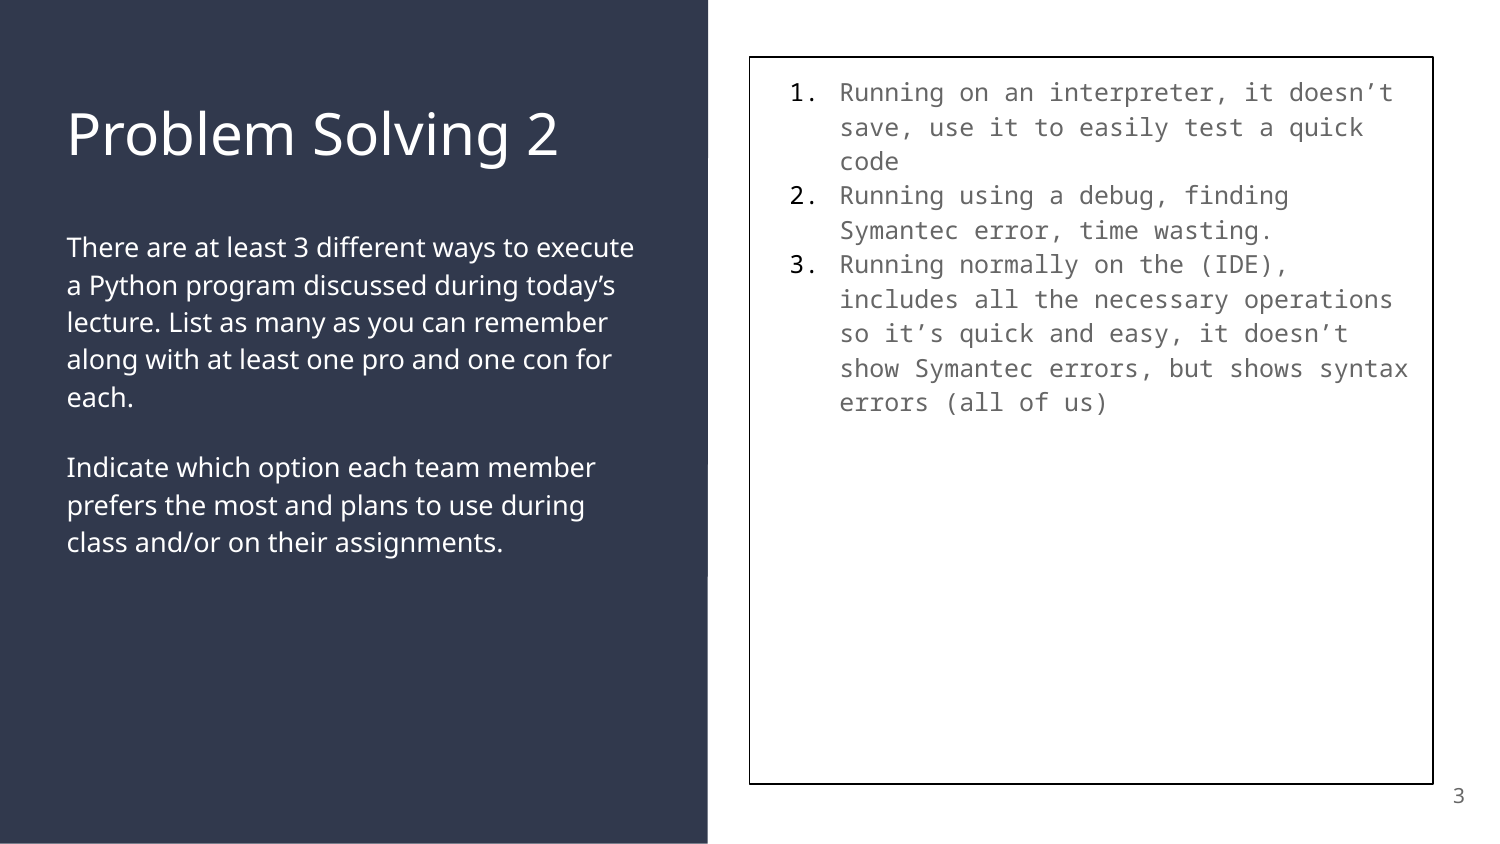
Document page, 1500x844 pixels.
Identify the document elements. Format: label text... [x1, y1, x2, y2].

slide_number 3 [1389, 764, 1480, 830]
list Running on an interpreter, it doesn’t save, use it to easily test a quick code Running using a debug, finding Symantec error, time wasting. Running normally on the (IDE), includes all the necessary operations so it’s quick and easy, it doesn’t show Symantec errors, but shows syntax errors (all of us) [749, 57, 1433, 785]
list There are at least 3 different ways to execute a Python program discussed during today’s lecture. List as many as you can remember along with at least one pro and one con for each. Indicate which option each team member prefers the most and plans to use during class and/or on their assignments. [51, 211, 660, 654]
title Problem Solving 2 [51, 82, 660, 187]
